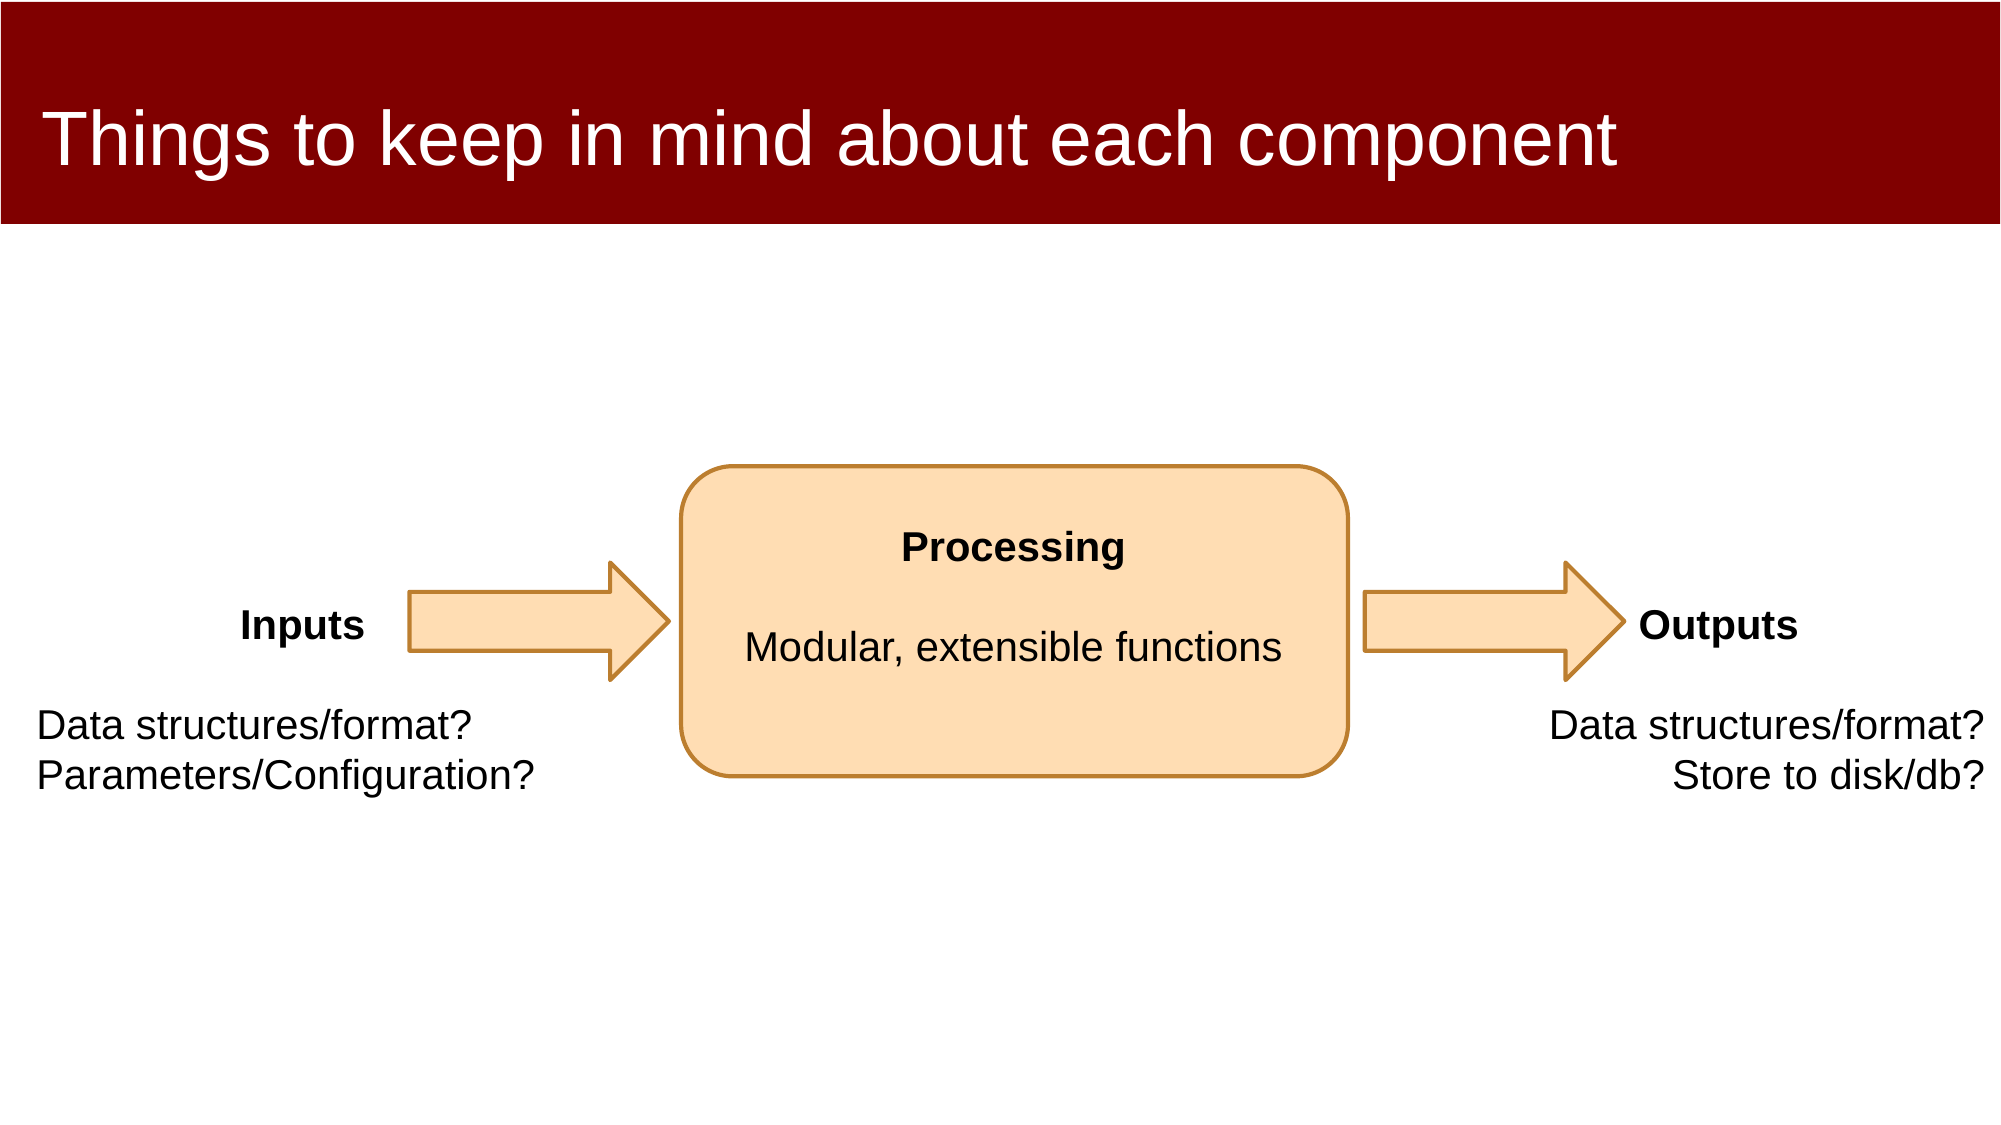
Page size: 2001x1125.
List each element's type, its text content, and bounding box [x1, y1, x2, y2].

title Things to keep in mind about each component [21, 68, 1886, 194]
text_box Inputs Data structures/format? Parameters/Configuration? [21, 590, 585, 806]
text_box [408, 560, 672, 683]
text_box [1362, 560, 1596, 653]
text_box Processing Modular, extensible functions [707, 512, 1320, 678]
text_box [678, 464, 1351, 779]
text_box Outputs Data structures/format? Store to disk/db? [1437, 590, 2000, 806]
